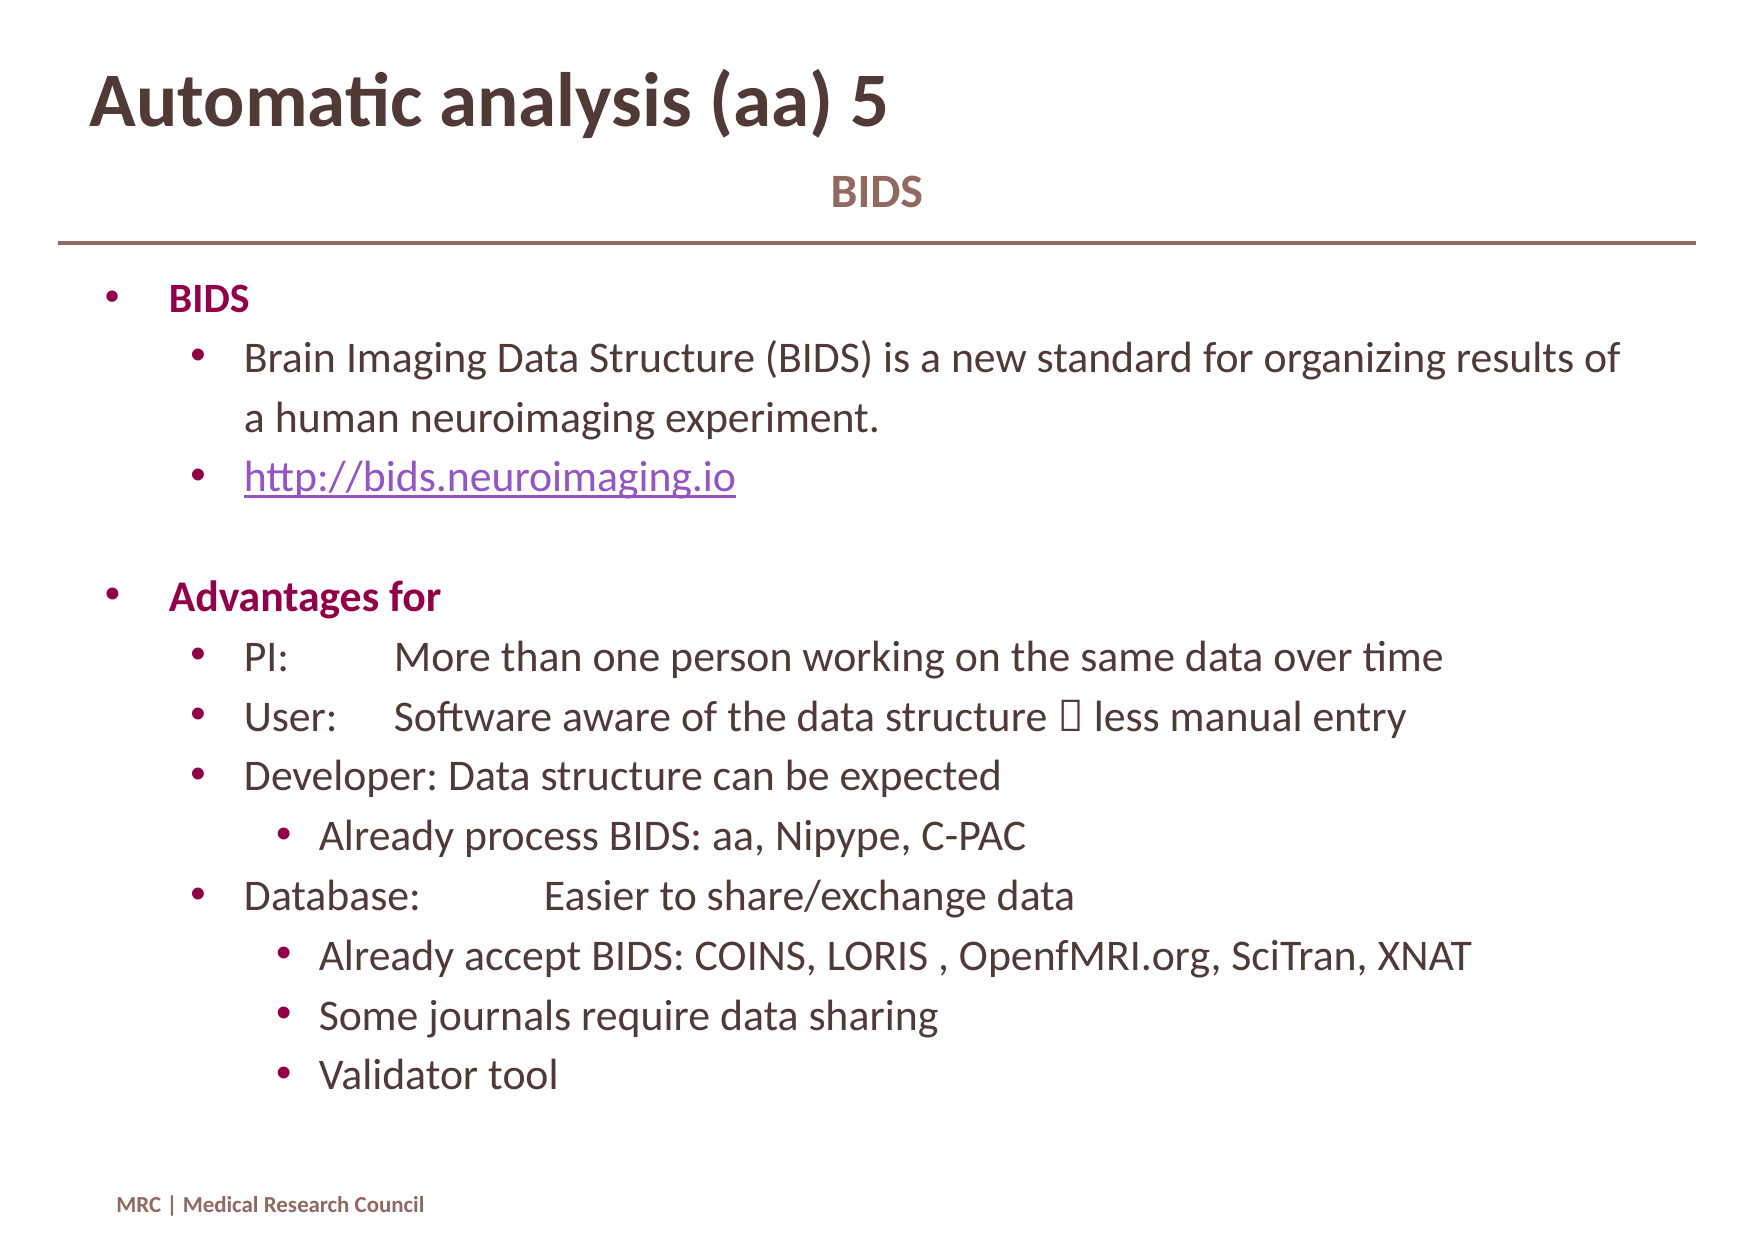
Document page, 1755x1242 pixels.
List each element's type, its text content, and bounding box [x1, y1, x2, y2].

footer MRC | Medical Research Council [0, 1180, 549, 1242]
title Automatic analysis (aa) 5 [87, 49, 1667, 152]
list BIDS [89, 151, 1665, 243]
list BIDS Brain Imaging Data Structure (BIDS) is a new standard for organizing results of a human neuroimaging experiment. http://bids.neuroimaging.io Advantages for PI: More than one person working on the same data over time User: Software aware of the data structure  less manual entry Developer: Data structure can be expected Already process BIDS: aa, Nipype, C-PAC Database: Easier to share/exchange data Already accept BIDS: COINS, LORIS , OpenfMRI.org, SciTran, XNAT Some journals require data sharing Validator tool [87, 255, 1665, 1012]
